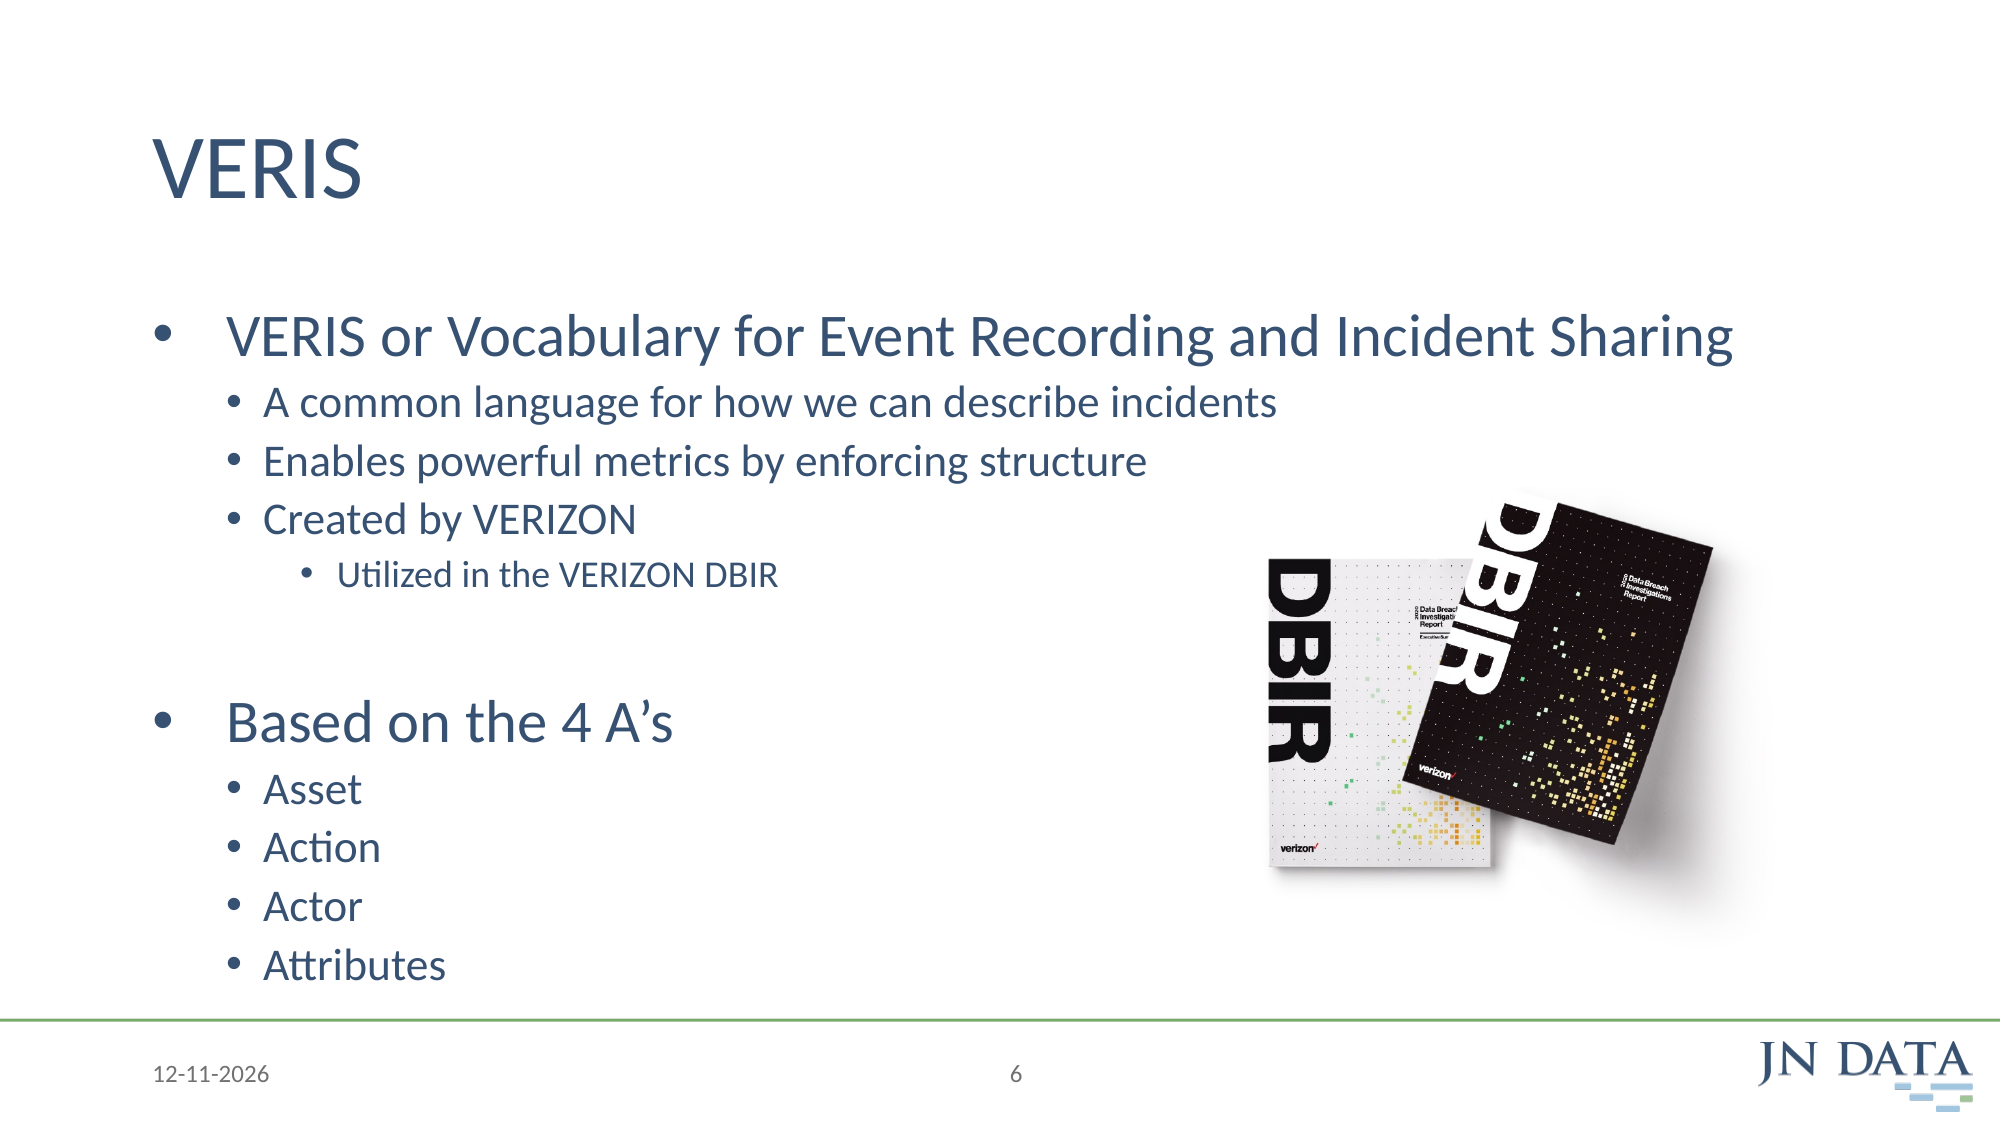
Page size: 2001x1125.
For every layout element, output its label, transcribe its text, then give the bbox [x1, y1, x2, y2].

title VERIS [137, 59, 1863, 278]
picture [1757, 1041, 1976, 1112]
slide_number 6 [587, 1042, 1038, 1103]
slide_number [137, 1042, 587, 1103]
picture [1210, 487, 1794, 983]
list VERIS or Vocabulary for Event Recording and Incident Sharing A common language for how we can describe incidents Enables powerful metrics by enforcing structure Created by VERIZON Utilized in the VERIZON DBIR Based on the 4 A’s Asset Action Actor Attributes [137, 296, 1863, 1005]
